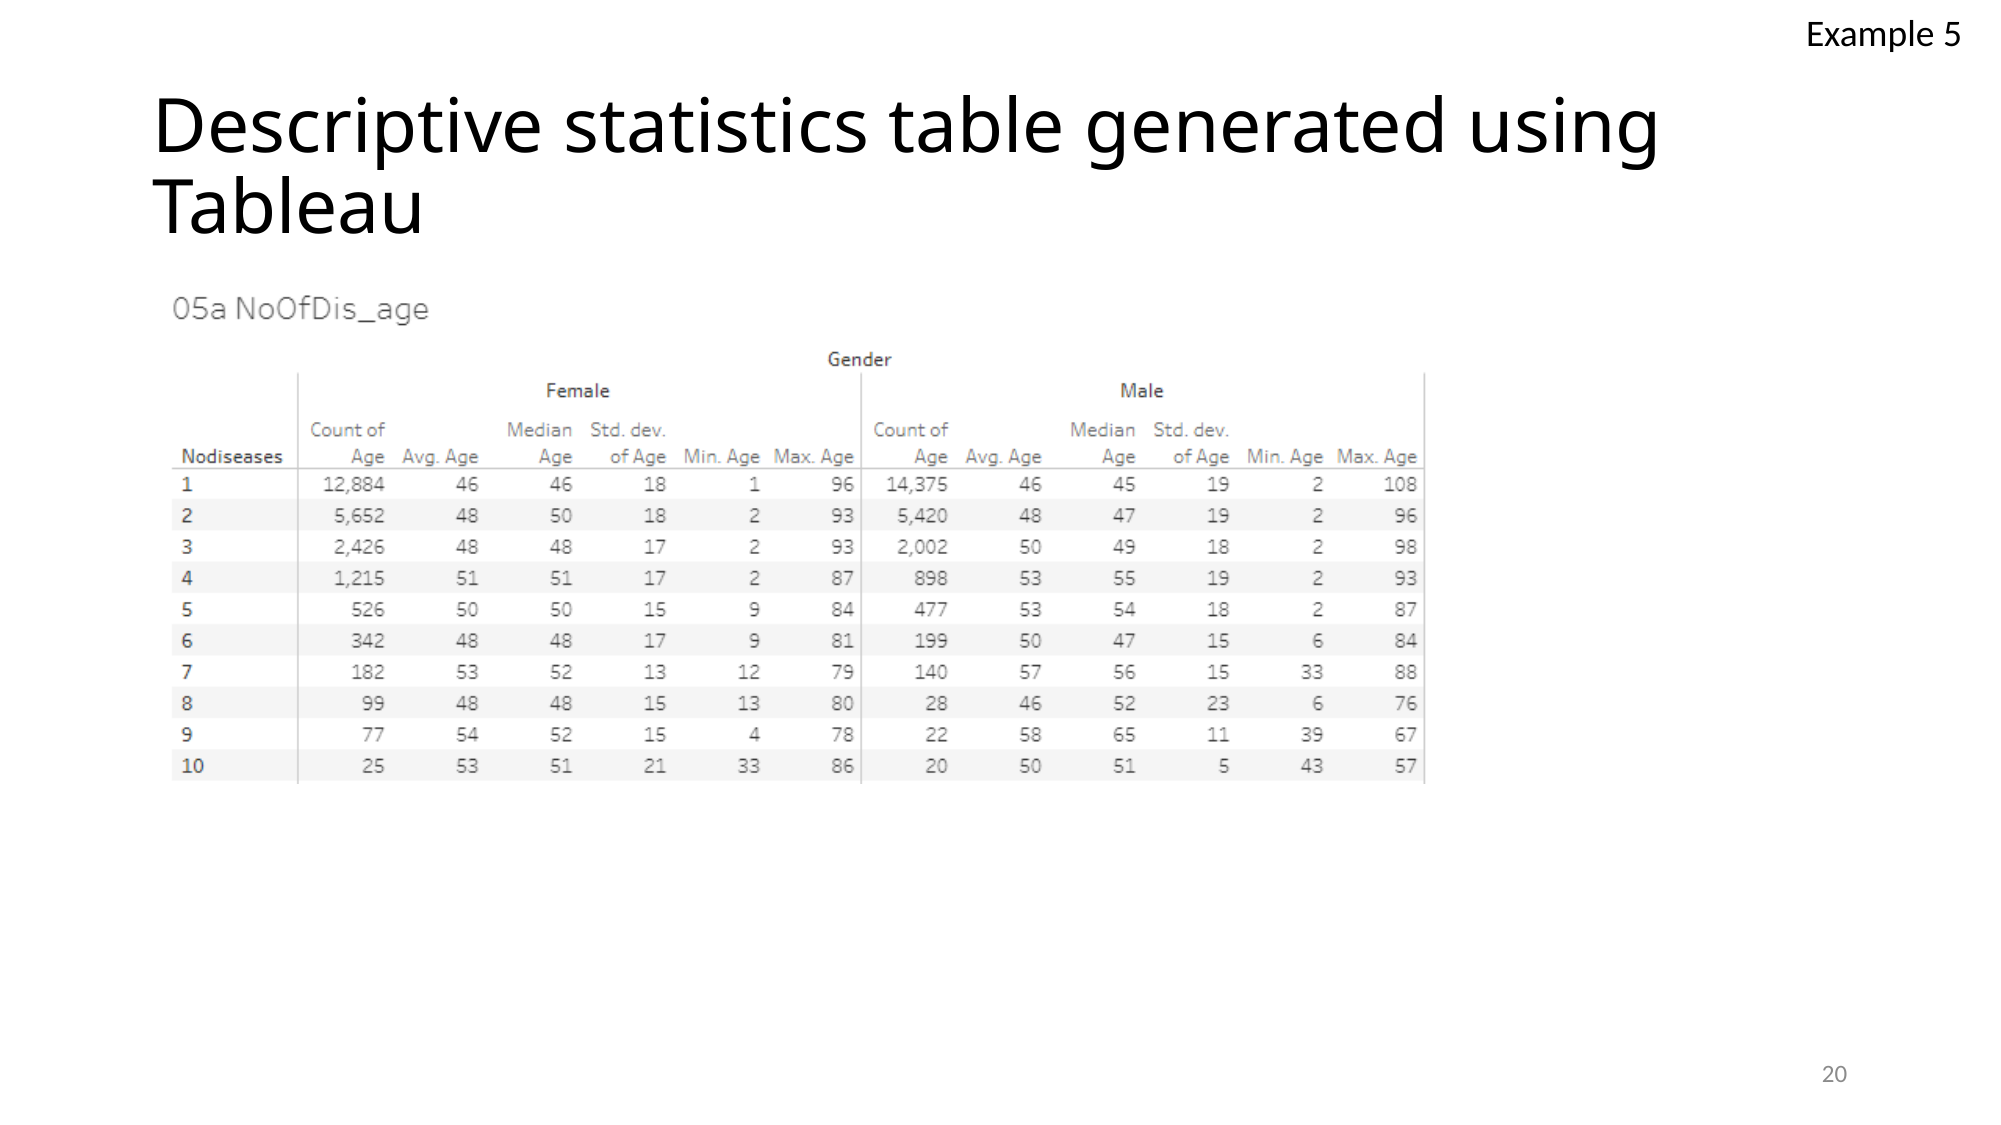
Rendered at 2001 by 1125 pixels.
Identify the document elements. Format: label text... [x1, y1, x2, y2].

slide_number 20 [1412, 1042, 1863, 1103]
text_box Example 5 [1791, 2, 1998, 62]
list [166, 288, 1427, 784]
title Descriptive statistics table generated using Tableau [137, 59, 1863, 278]
